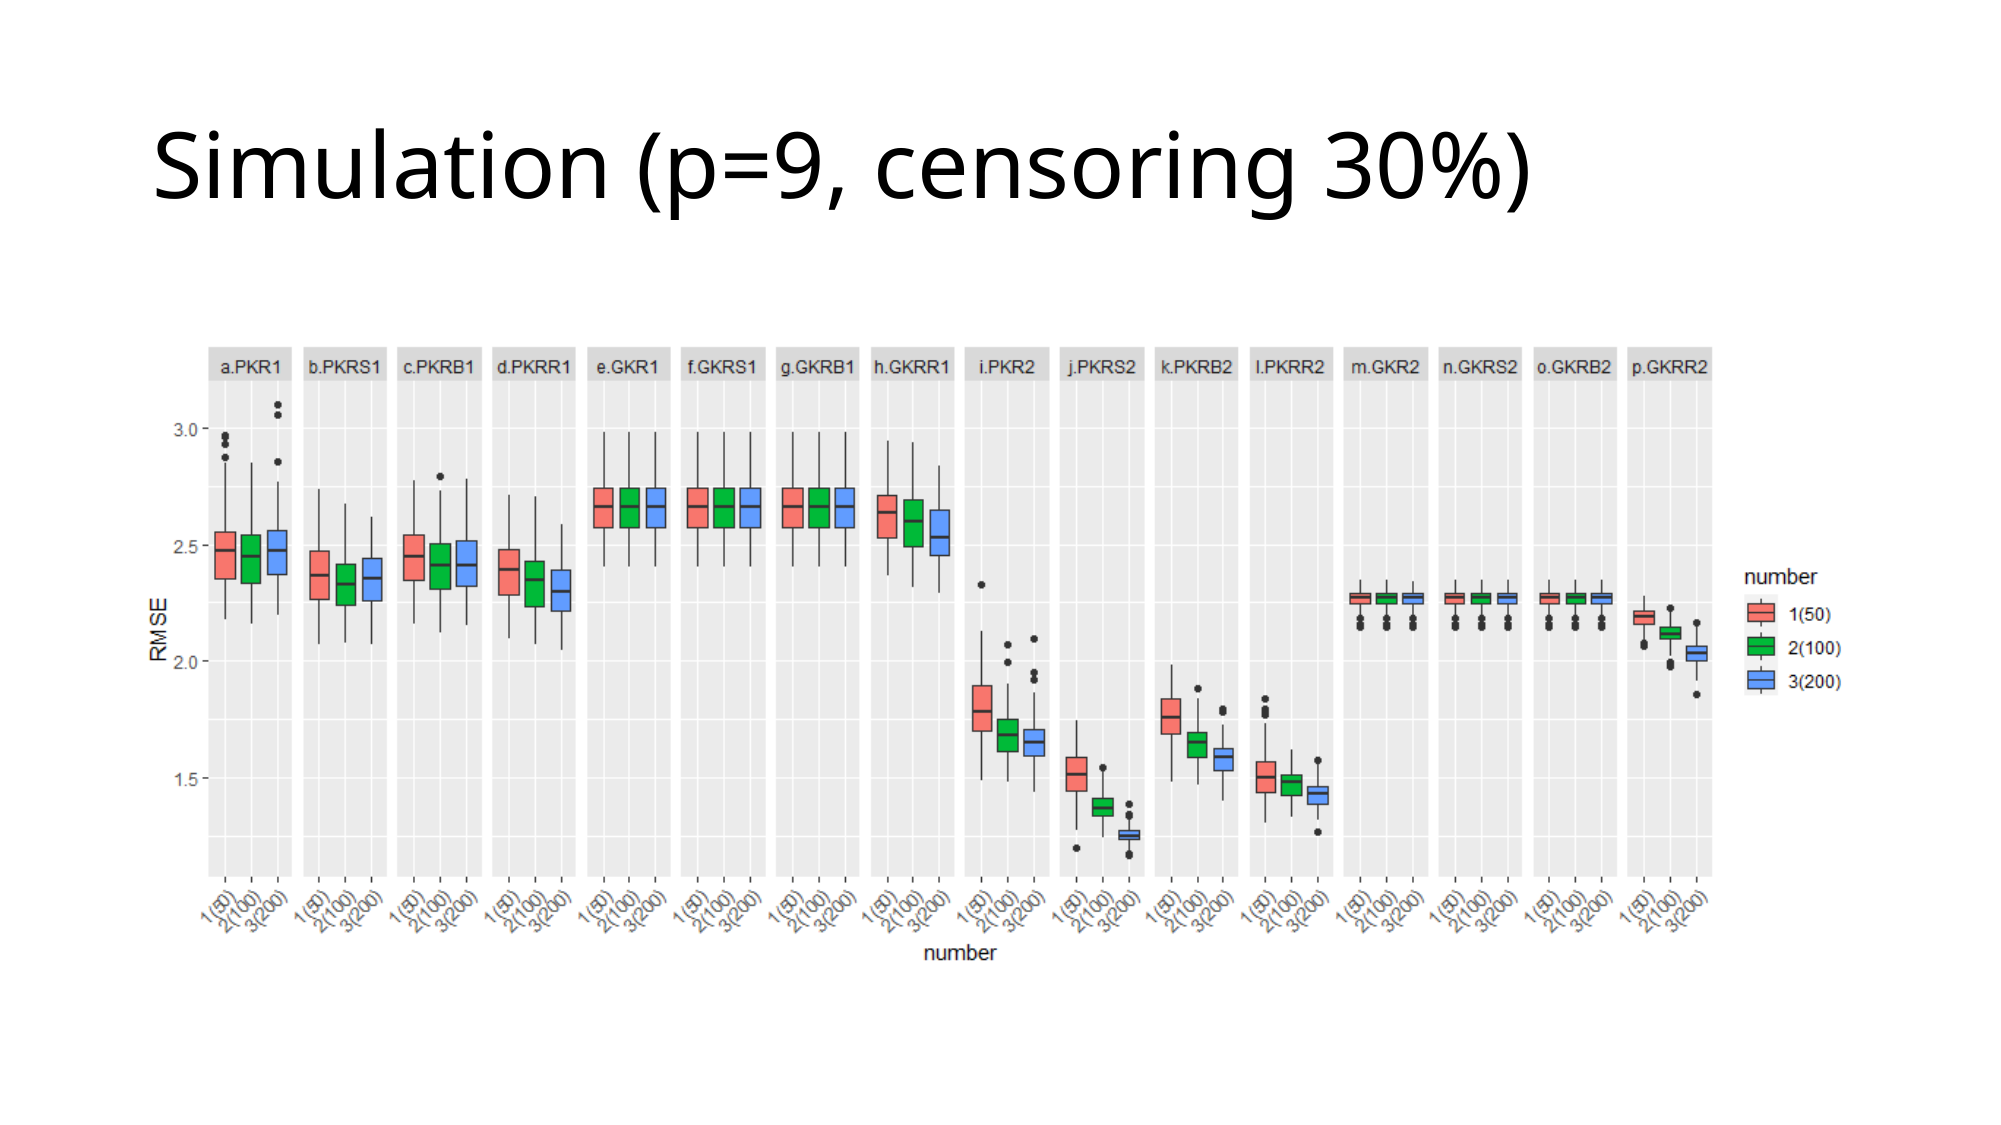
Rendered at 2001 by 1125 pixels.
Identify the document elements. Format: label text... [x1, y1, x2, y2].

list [137, 337, 1863, 976]
title Simulation (p=9, censoring 30%) [137, 59, 1863, 278]
